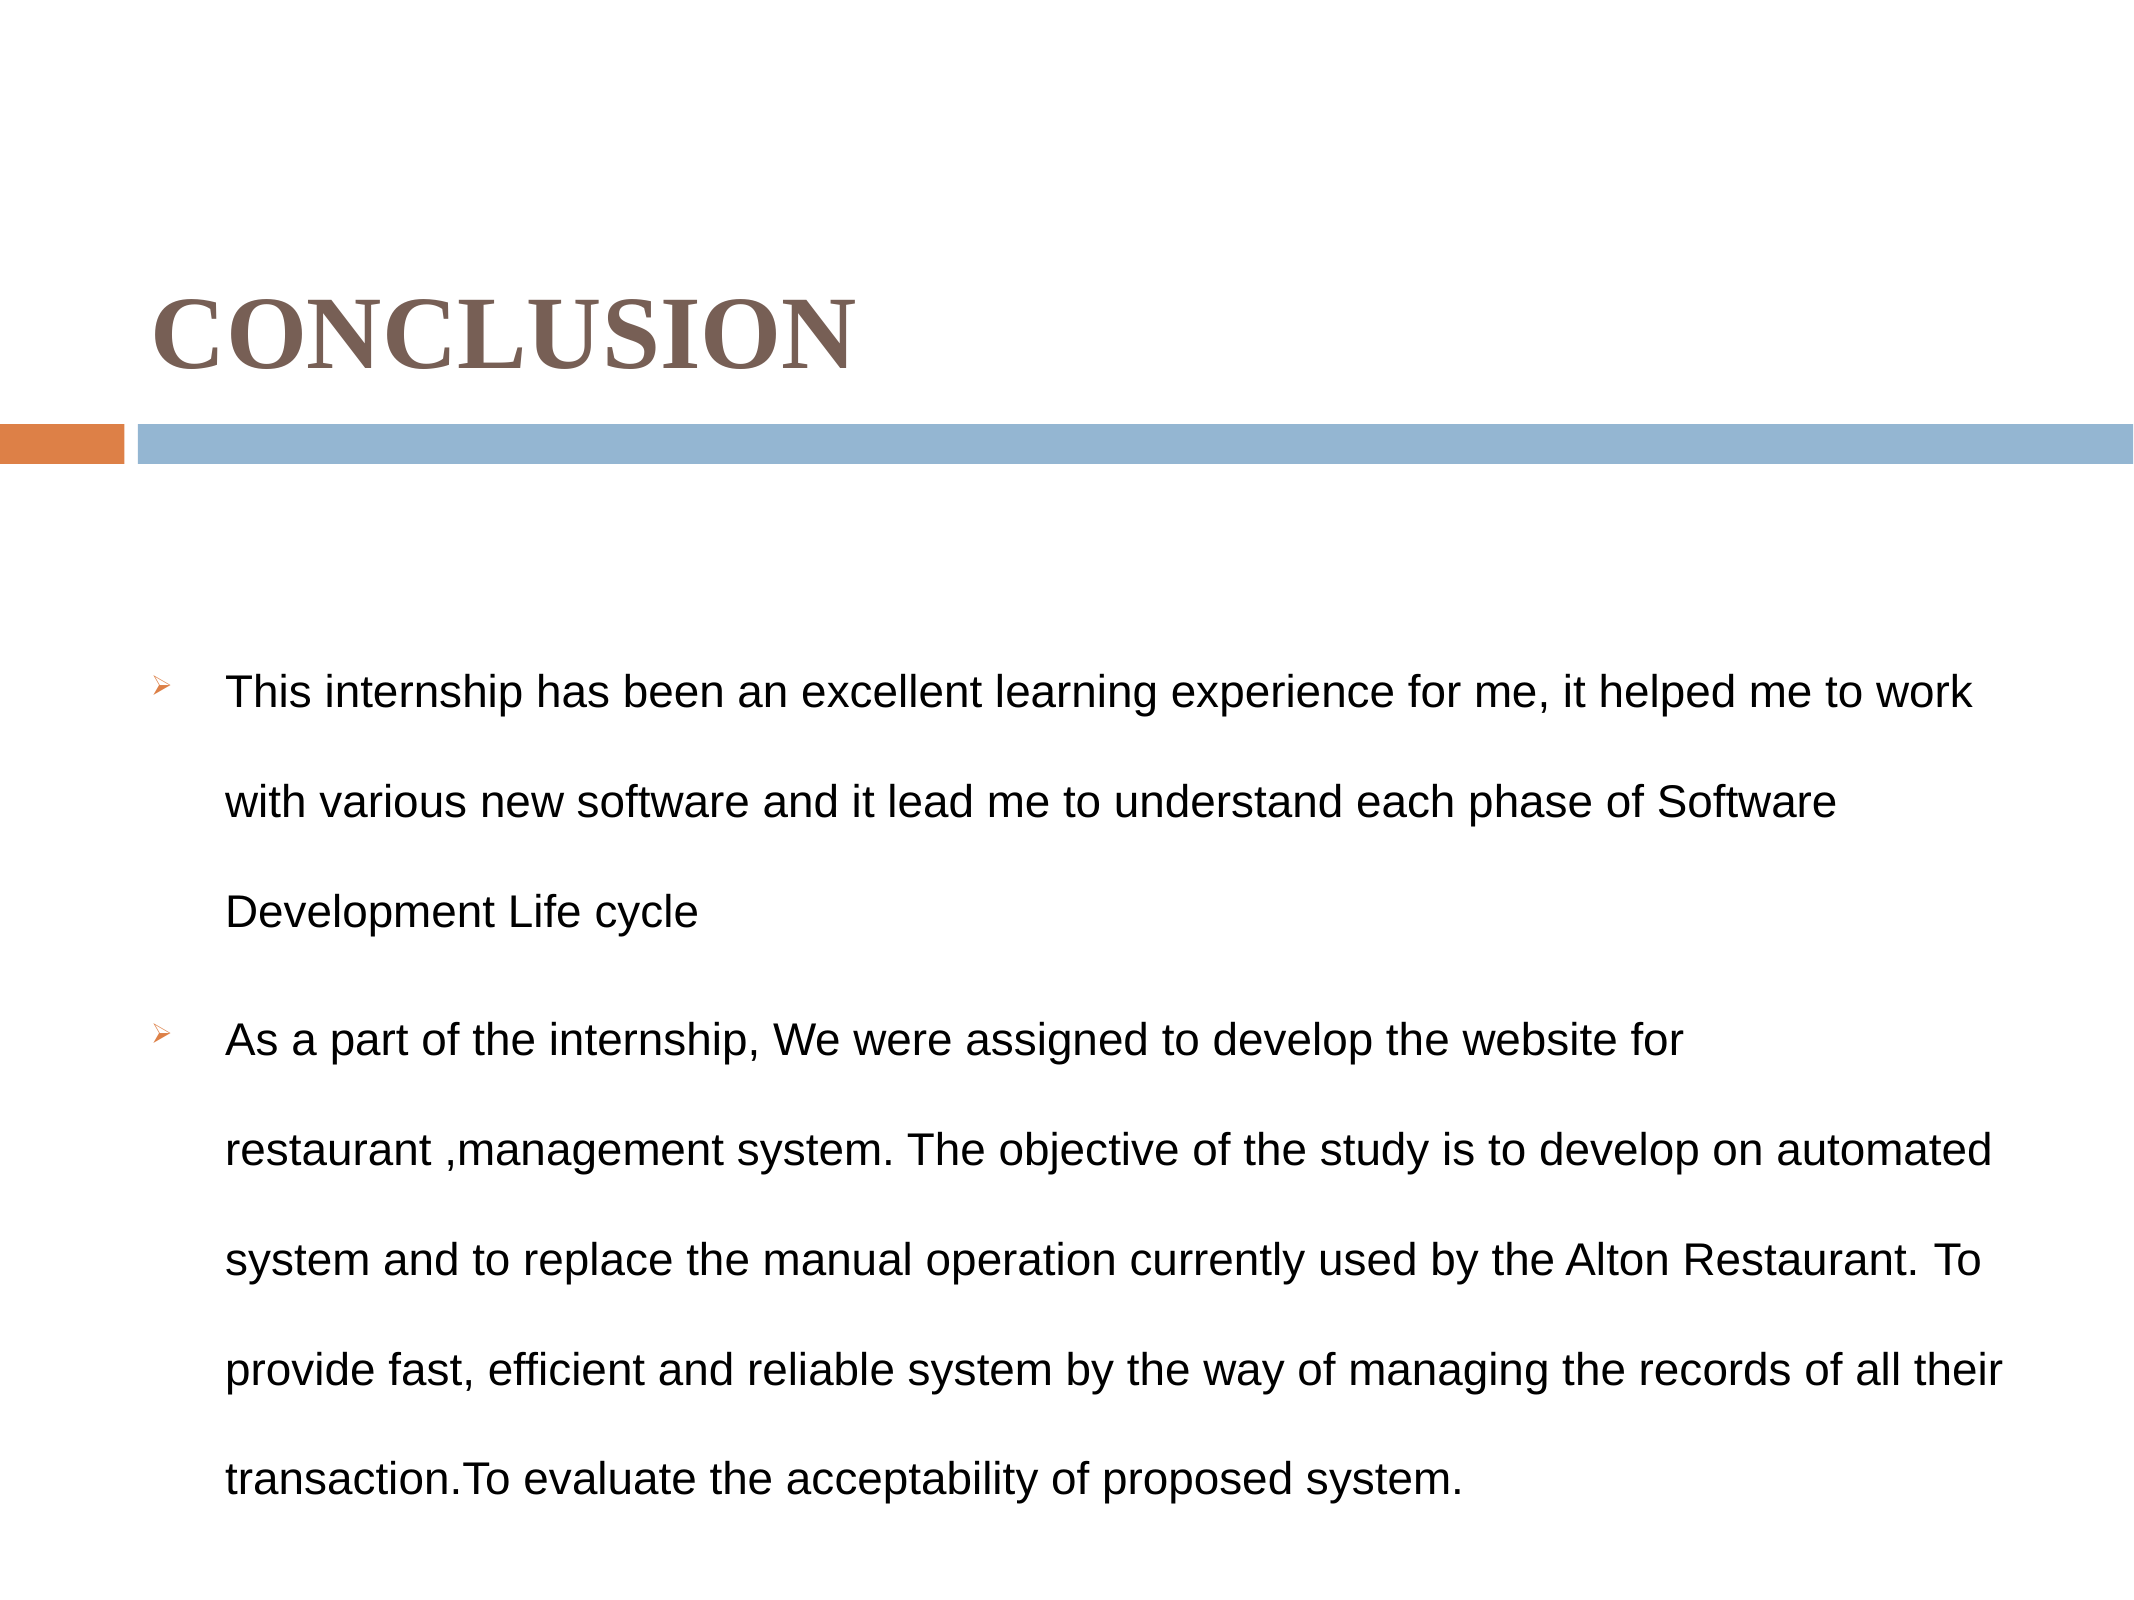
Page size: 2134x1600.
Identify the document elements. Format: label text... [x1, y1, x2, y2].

list This internship has been an excellent learning experience for me, it helped me to work with various new software and it lead me to understand each phase of Software Development Life cycle As a part of the internship, We were assigned to develop the website for restaurant ,management system. The objective of the study is to develop on automated system and to replace the manual operation currently used by the Alton Restaurant. To provide fast, efficient and reliable system by the way of managing the records of all their transaction.To evaluate the acceptability of proposed system. [142, 479, 2046, 1558]
title CONCLUSION [142, 239, 2046, 414]
